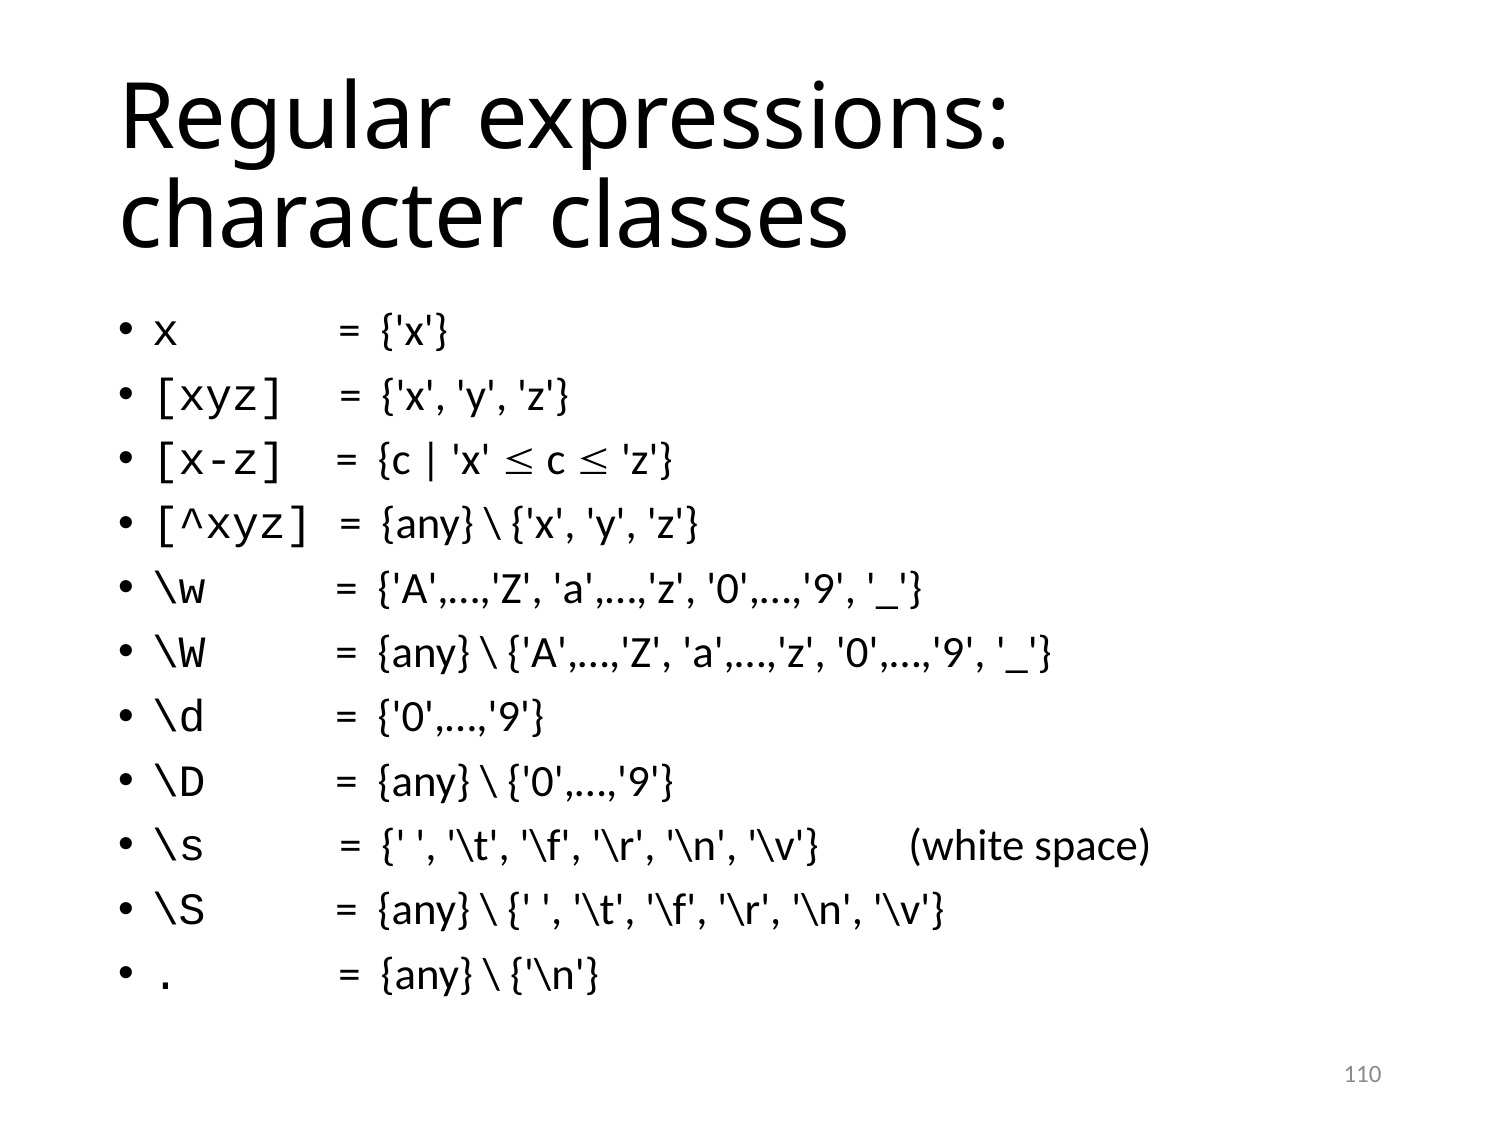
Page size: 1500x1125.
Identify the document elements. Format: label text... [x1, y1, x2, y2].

slide_number 110 [1059, 1042, 1397, 1103]
title Regular expressions: character classes [103, 59, 1397, 278]
list x = {'x'} [xyz] = {'x', 'y', 'z'} [x-z] = {c | 'x'  c  'z'} [^xyz] = {any} \ {'x', 'y', 'z'} \w = {'A',…,'Z', 'a',…,'z', '0',…,'9', '_'} \W = {any} \ {'A',…,'Z', 'a',…,'z', '0',…,'9', '_'} \d = {'0',…,'9'} \D = {any} \ {'0',…,'9'} \s = {' ', '\t', '\f', '\r', '\n', '\v'} (white space) \S = {any} \ {' ', '\t', '\f', '\r', '\n', '\v'} . = {any} \ {'\n'} [103, 299, 1397, 1014]
